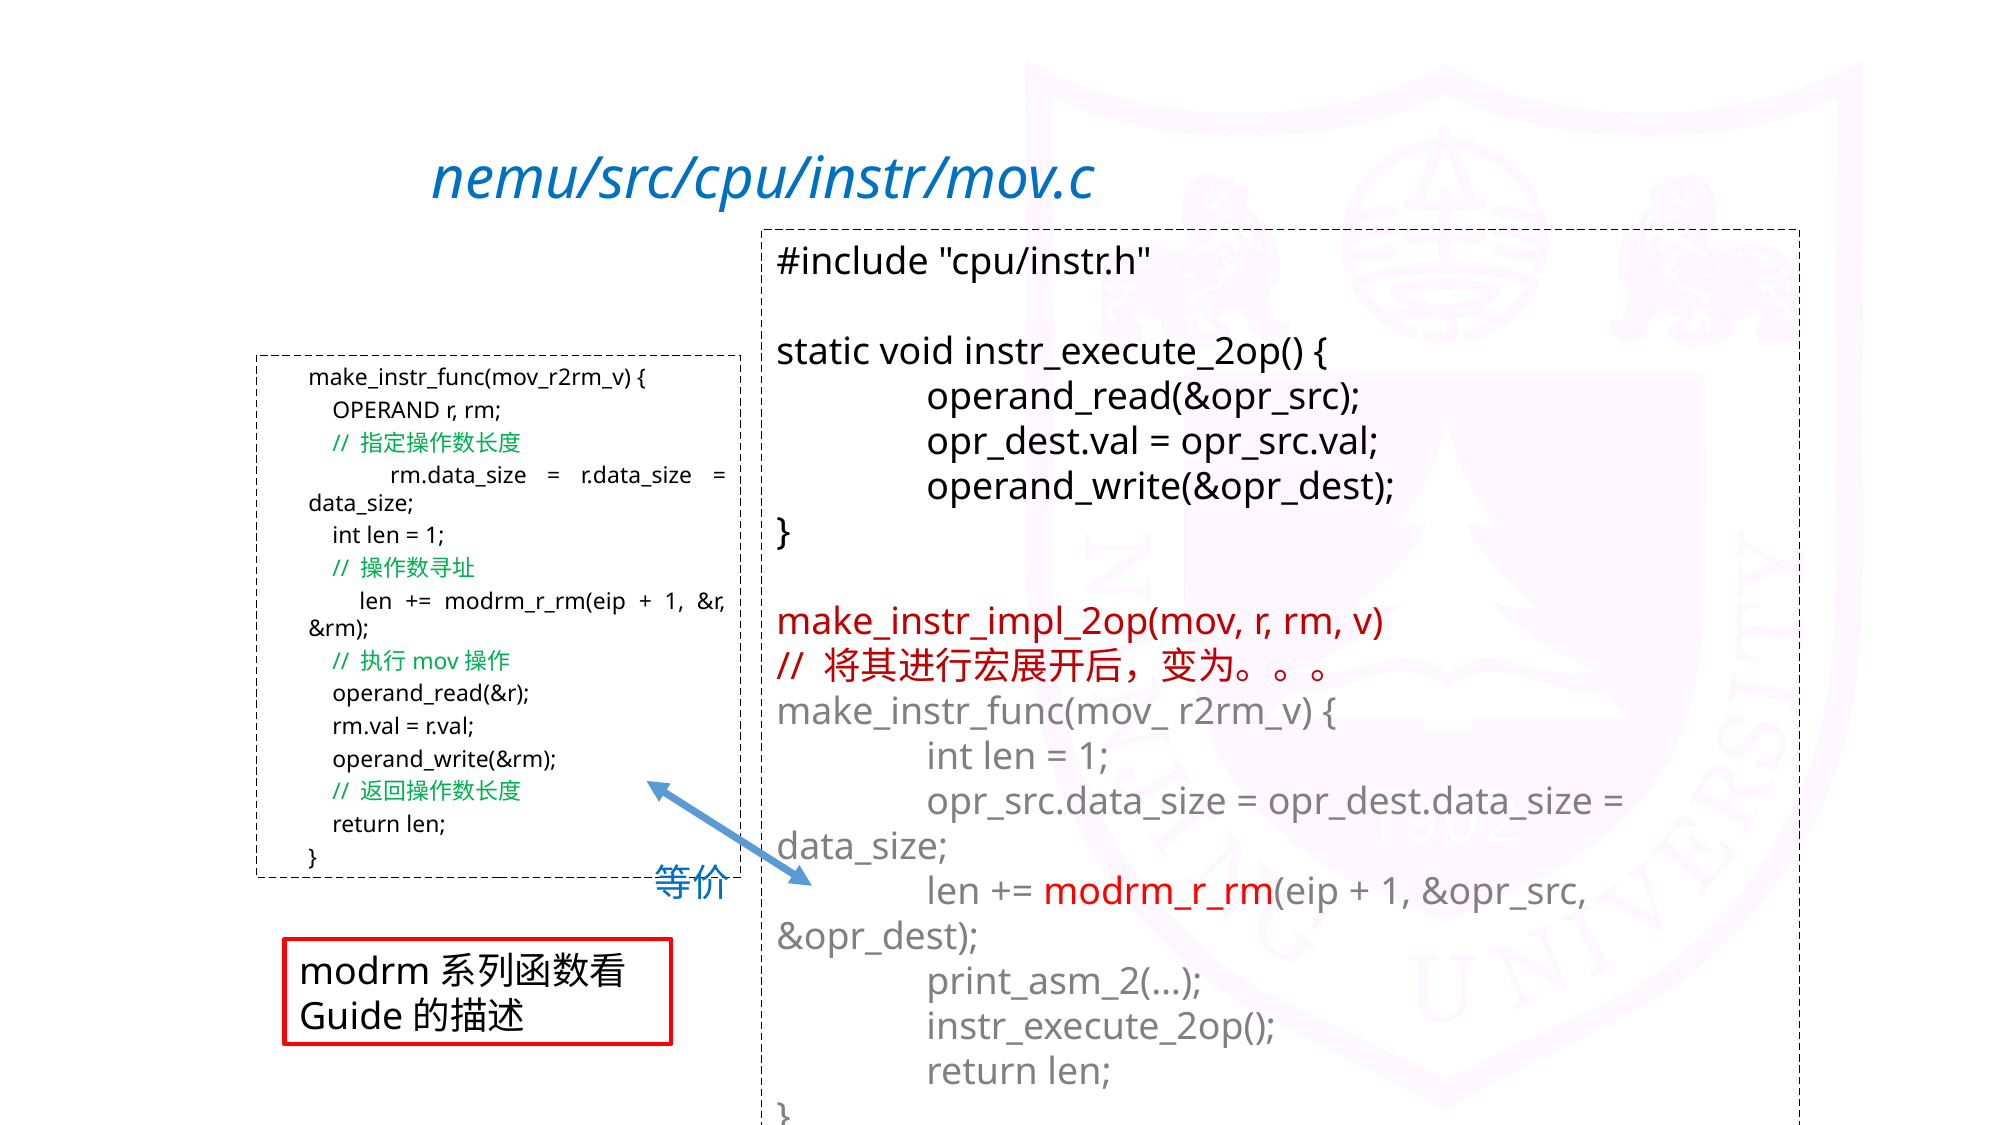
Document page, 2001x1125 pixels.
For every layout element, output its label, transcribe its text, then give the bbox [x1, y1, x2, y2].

text_box nemu/src/cpu/instr/mov.c [416, 133, 1180, 218]
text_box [646, 780, 812, 886]
text_box make_instr_func(mov_r2rm_v) { OPERAND r, rm; // 指定操作数长度 rm.data_size = r.data_size = data_size; int len = 1; // 操作数寻址 len += modrm_r_rm(eip + 1, &r, &rm); // 执行mov操作 operand_read(&r); rm.val = r.val; operand_write(&rm); // 返回操作数长度 return len; } [256, 355, 741, 878]
text_box #include "cpu/instr.h" static void instr_execute_2op() { operand_read(&opr_src); opr_dest.val = opr_src.val; operand_write(&opr_dest); } make_instr_impl_2op(mov, r, rm, v) // 将其进行宏展开后，变为。。。 make_instr_func(mov_ r2rm_v) { int len = 1; opr_src.data_size = opr_dest.data_size = data_size; len += modrm_r_rm(eip + 1, &opr_src, &opr_dest); print_asm_2(…); instr_execute_2op(); return len; } [761, 229, 1800, 1125]
text_box modrm系列函数看Guide的描述 [284, 939, 672, 1044]
text_box 等价 [640, 851, 762, 912]
